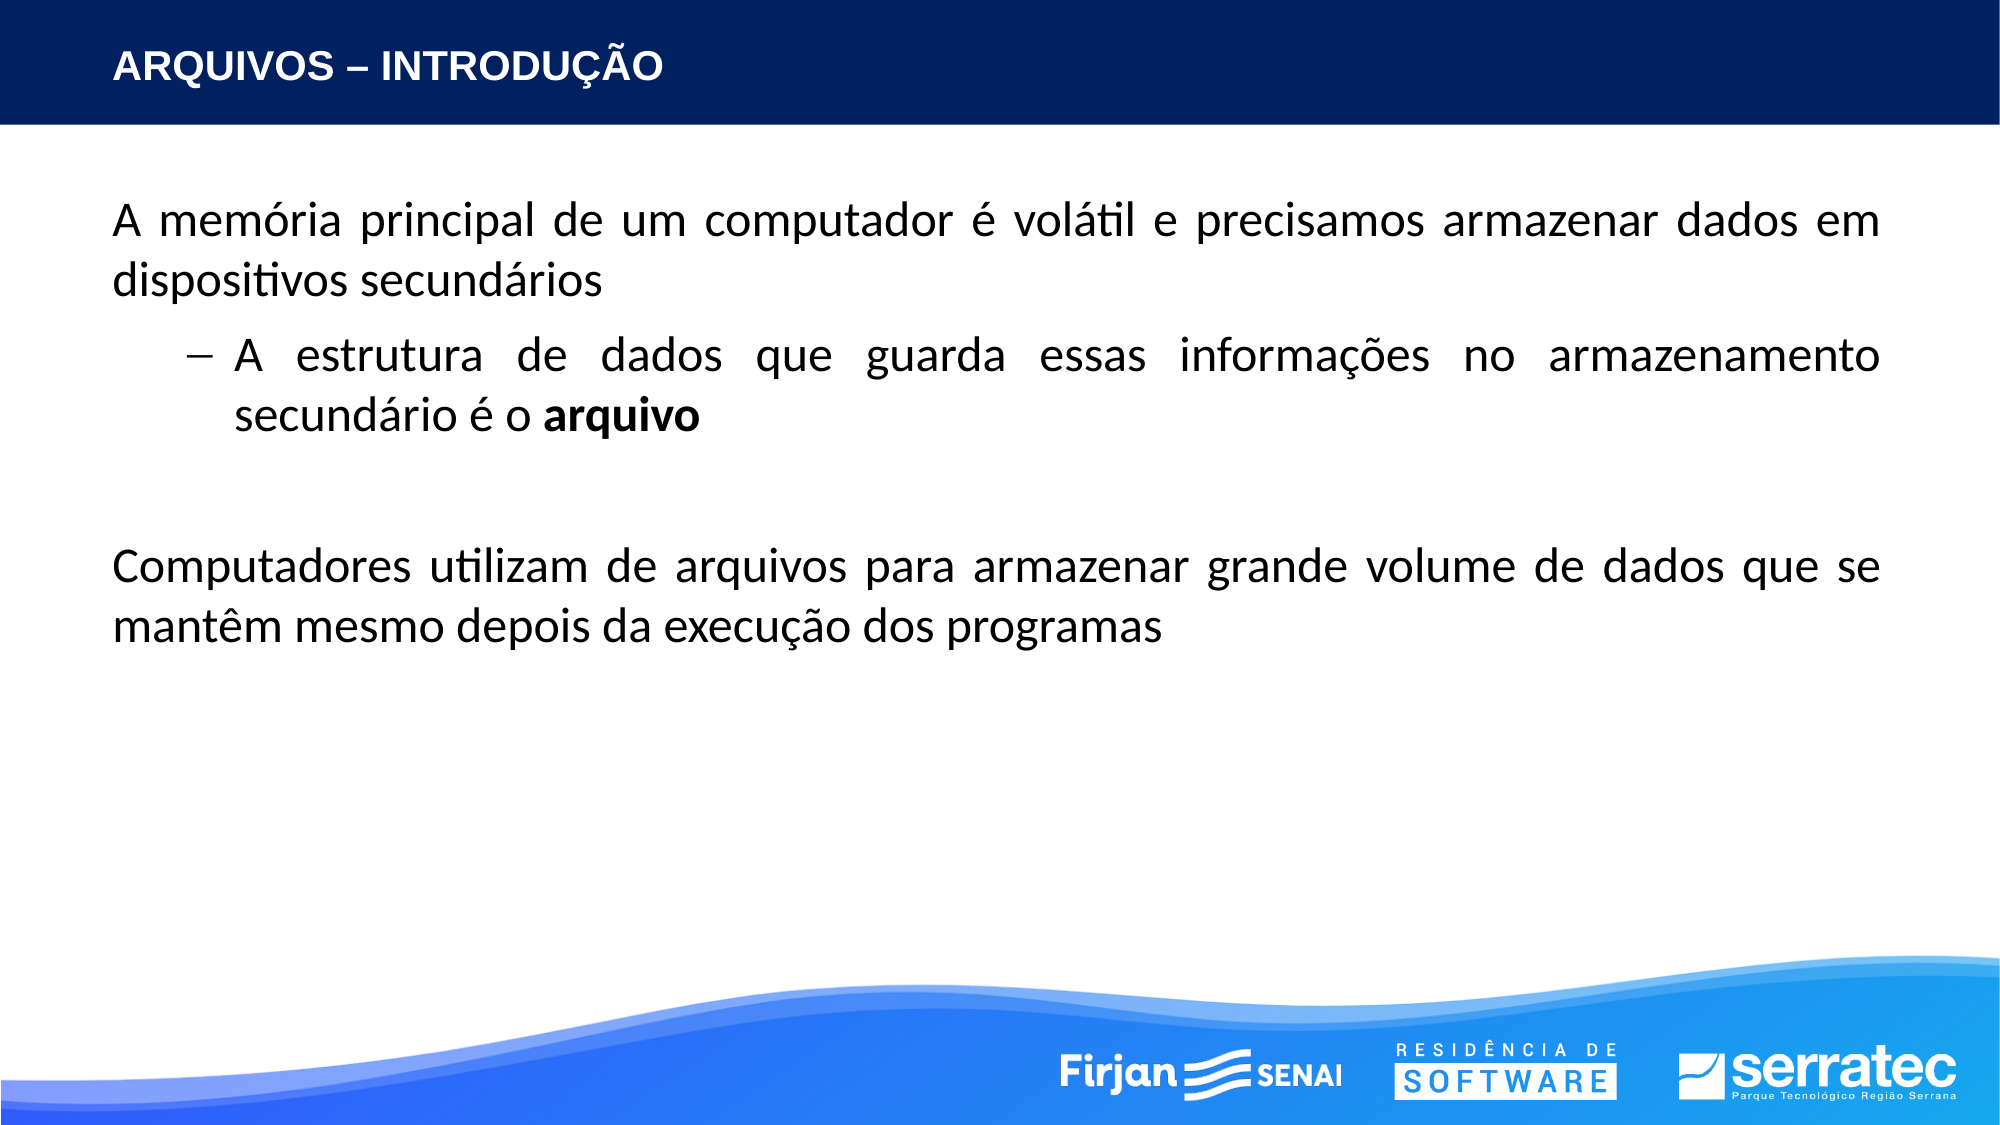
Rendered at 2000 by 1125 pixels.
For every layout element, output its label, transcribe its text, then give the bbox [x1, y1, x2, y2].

list A memória principal de um computador é volátil e precisamos armazenar dados em dispositivos secundários A estrutura de dados que guarda essas informações no armazenamento secundário é o arquivo Computadores utilizam de arquivos para armazenar grande volume de dados que se mantêm mesmo depois da execução dos programas [97, 178, 1897, 976]
picture [1, 943, 2000, 1125]
title ARQUIVOS – INTRODUÇÃO [97, 0, 1897, 128]
